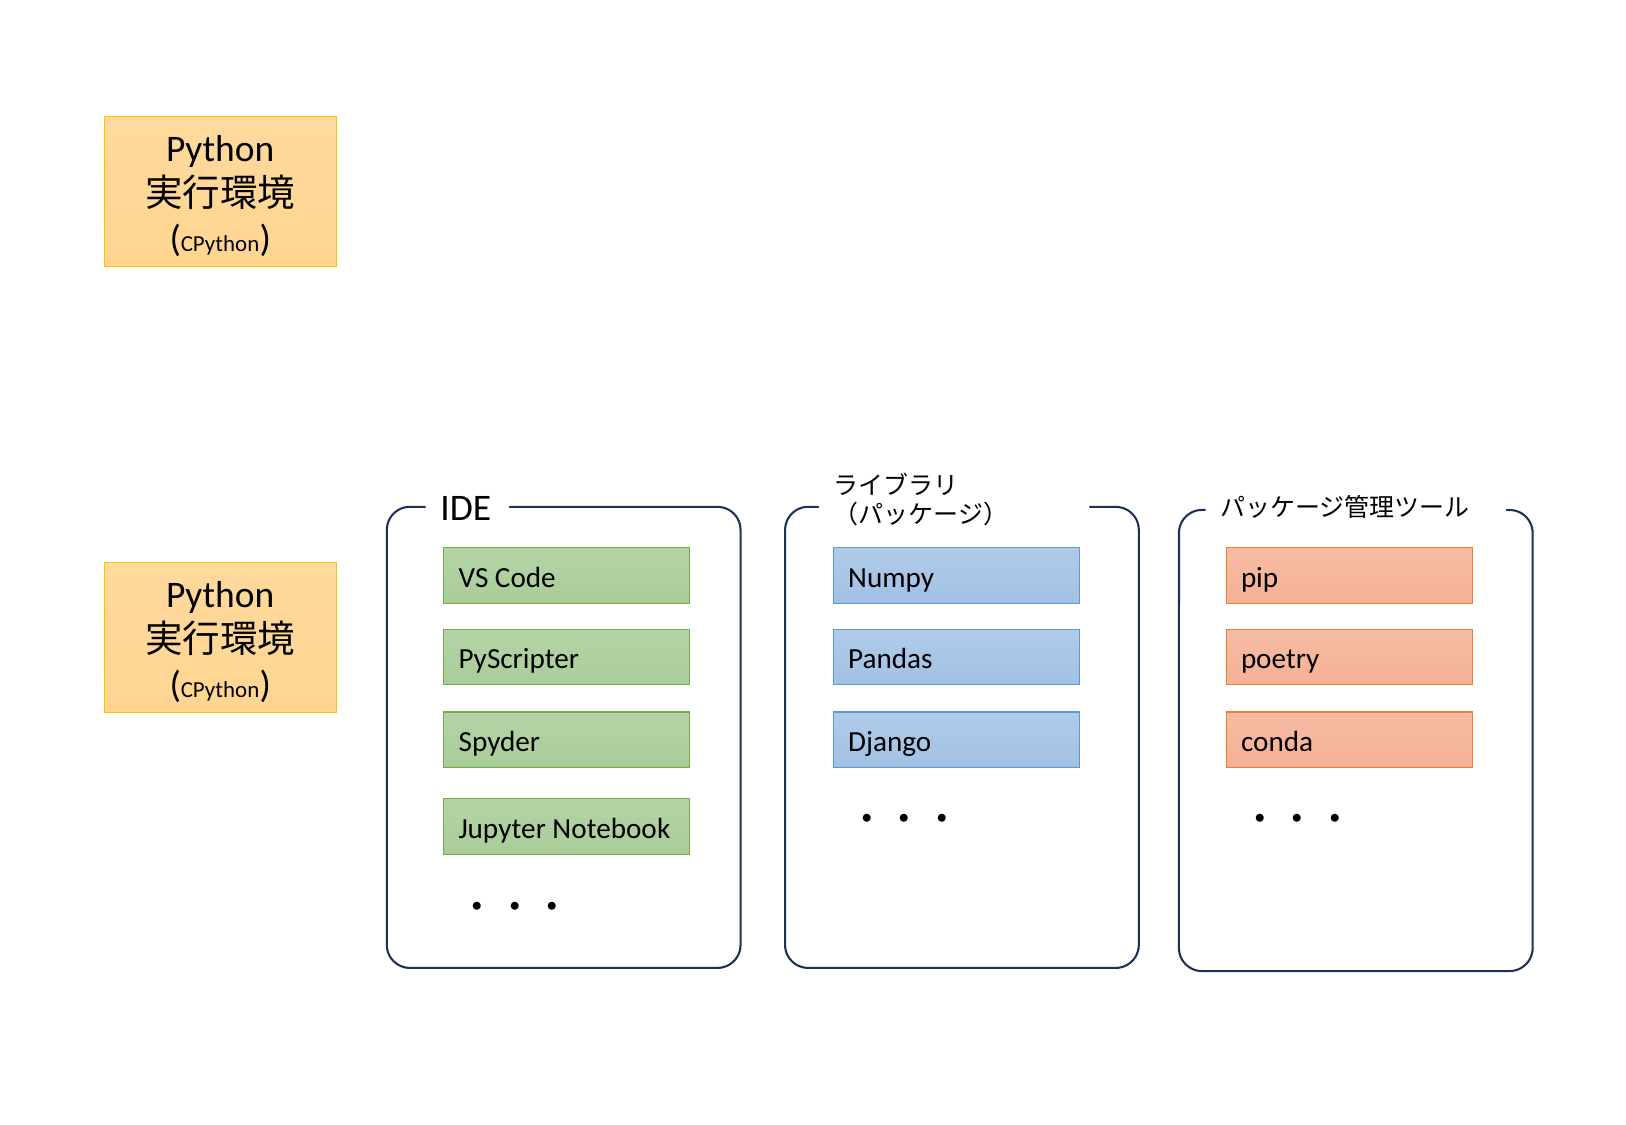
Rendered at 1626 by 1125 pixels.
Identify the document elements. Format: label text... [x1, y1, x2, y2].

text_box [784, 505, 1140, 969]
text_box パッケージ管理ツール [1205, 484, 1507, 530]
text_box IDE [425, 475, 510, 536]
text_box Python 実行環境 (CPython) [104, 116, 337, 267]
text_box [385, 505, 742, 969]
text_box Python 実行環境 (CPython) [104, 562, 337, 713]
text_box [1177, 508, 1534, 973]
text_box ライブラリ （パッケージ） [818, 461, 1090, 537]
